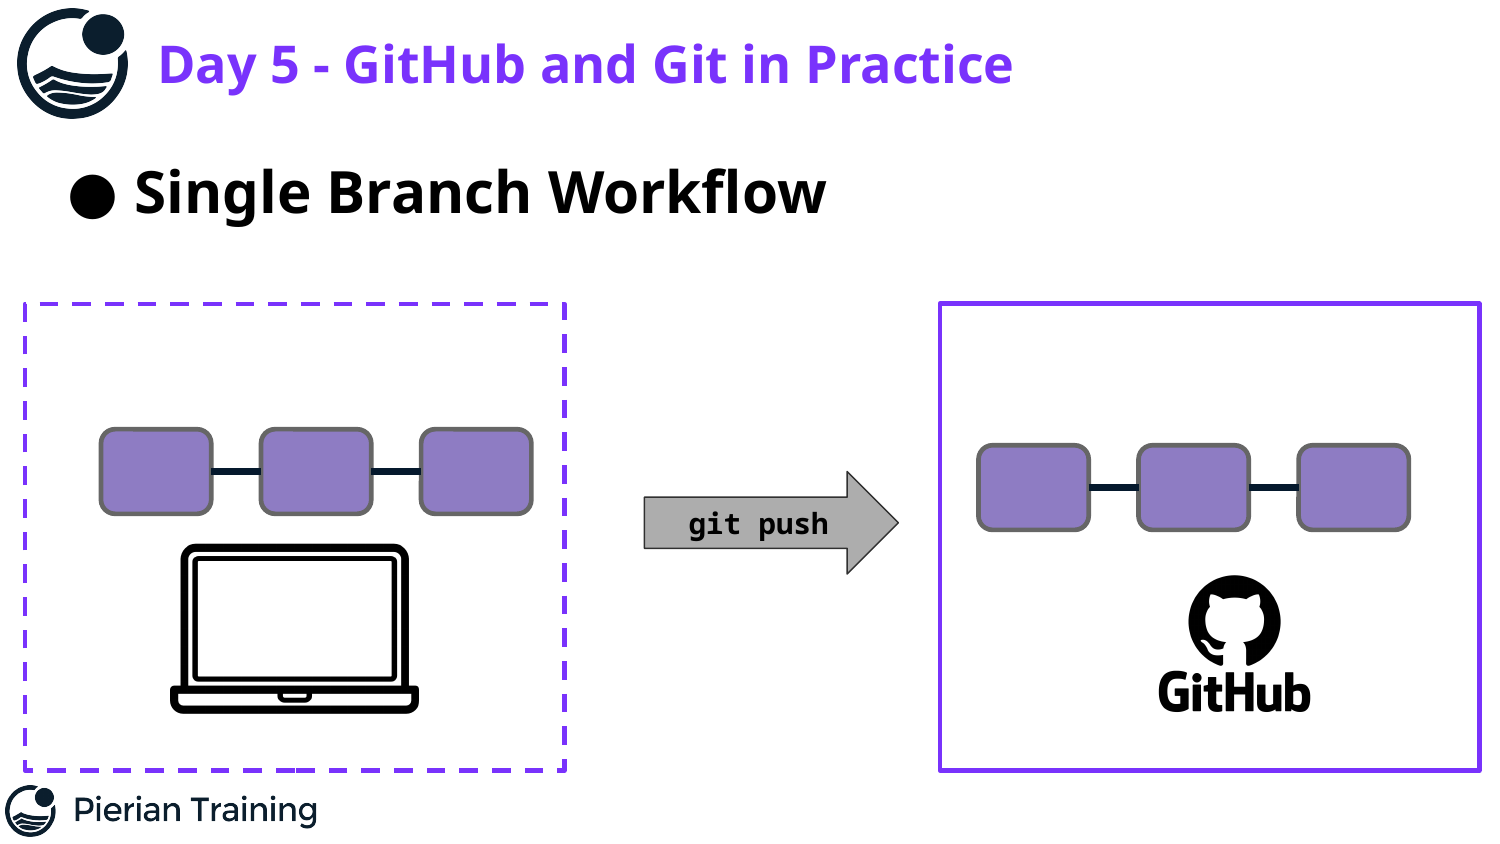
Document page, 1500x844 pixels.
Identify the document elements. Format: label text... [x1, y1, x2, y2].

text_box [978, 445, 1089, 530]
text_box Single Branch Workflow [44, 140, 1432, 311]
picture [1109, 573, 1359, 715]
text_box [421, 429, 532, 514]
text_box [25, 303, 565, 771]
text_box git push [644, 471, 899, 575]
text_box [100, 429, 212, 514]
picture [170, 504, 420, 754]
text_box Day 5 - GitHub and Git in Practice [142, 16, 1432, 110]
text_box [1298, 445, 1409, 530]
text_box [260, 429, 372, 502]
picture [4, 785, 318, 837]
picture [16, 8, 128, 120]
text_box [1138, 445, 1249, 530]
text_box [940, 303, 1480, 771]
